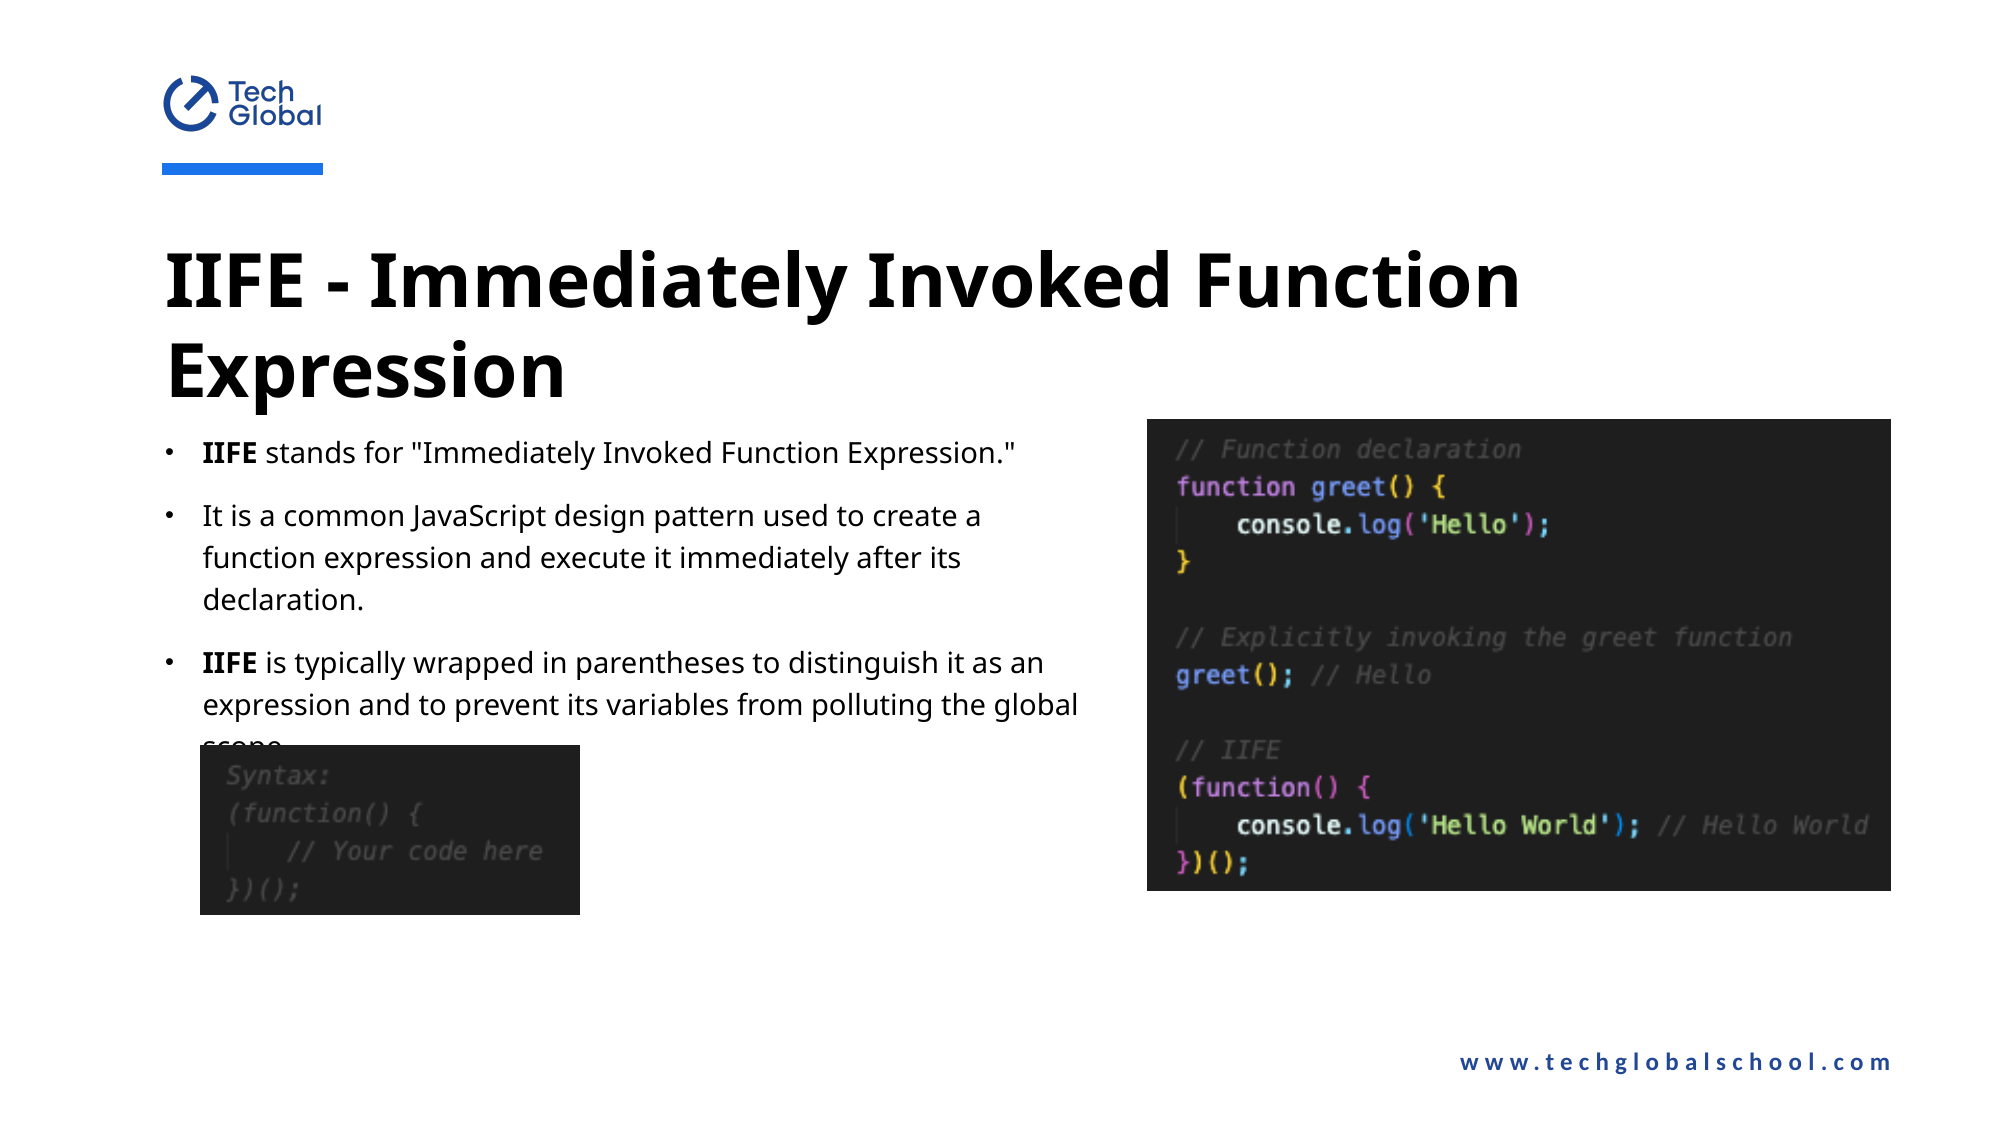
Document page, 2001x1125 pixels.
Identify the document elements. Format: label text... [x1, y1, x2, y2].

list IIFE stands for "Immediately Invoked Function Expression." It is a common JavaScript design pattern used to create a function expression and execute it immediately after its declaration. IIFE is typically wrapped in parentheses to distinguish it as an expression and to prevent its variables from polluting the global scope. [150, 419, 1114, 975]
picture [1146, 419, 1891, 891]
picture [200, 745, 580, 915]
title IIFE - Immediately Invoked Function Expression [150, 224, 1891, 420]
slide_number www.techglobalschool.com [1444, 1020, 1915, 1101]
picture [149, 66, 334, 141]
